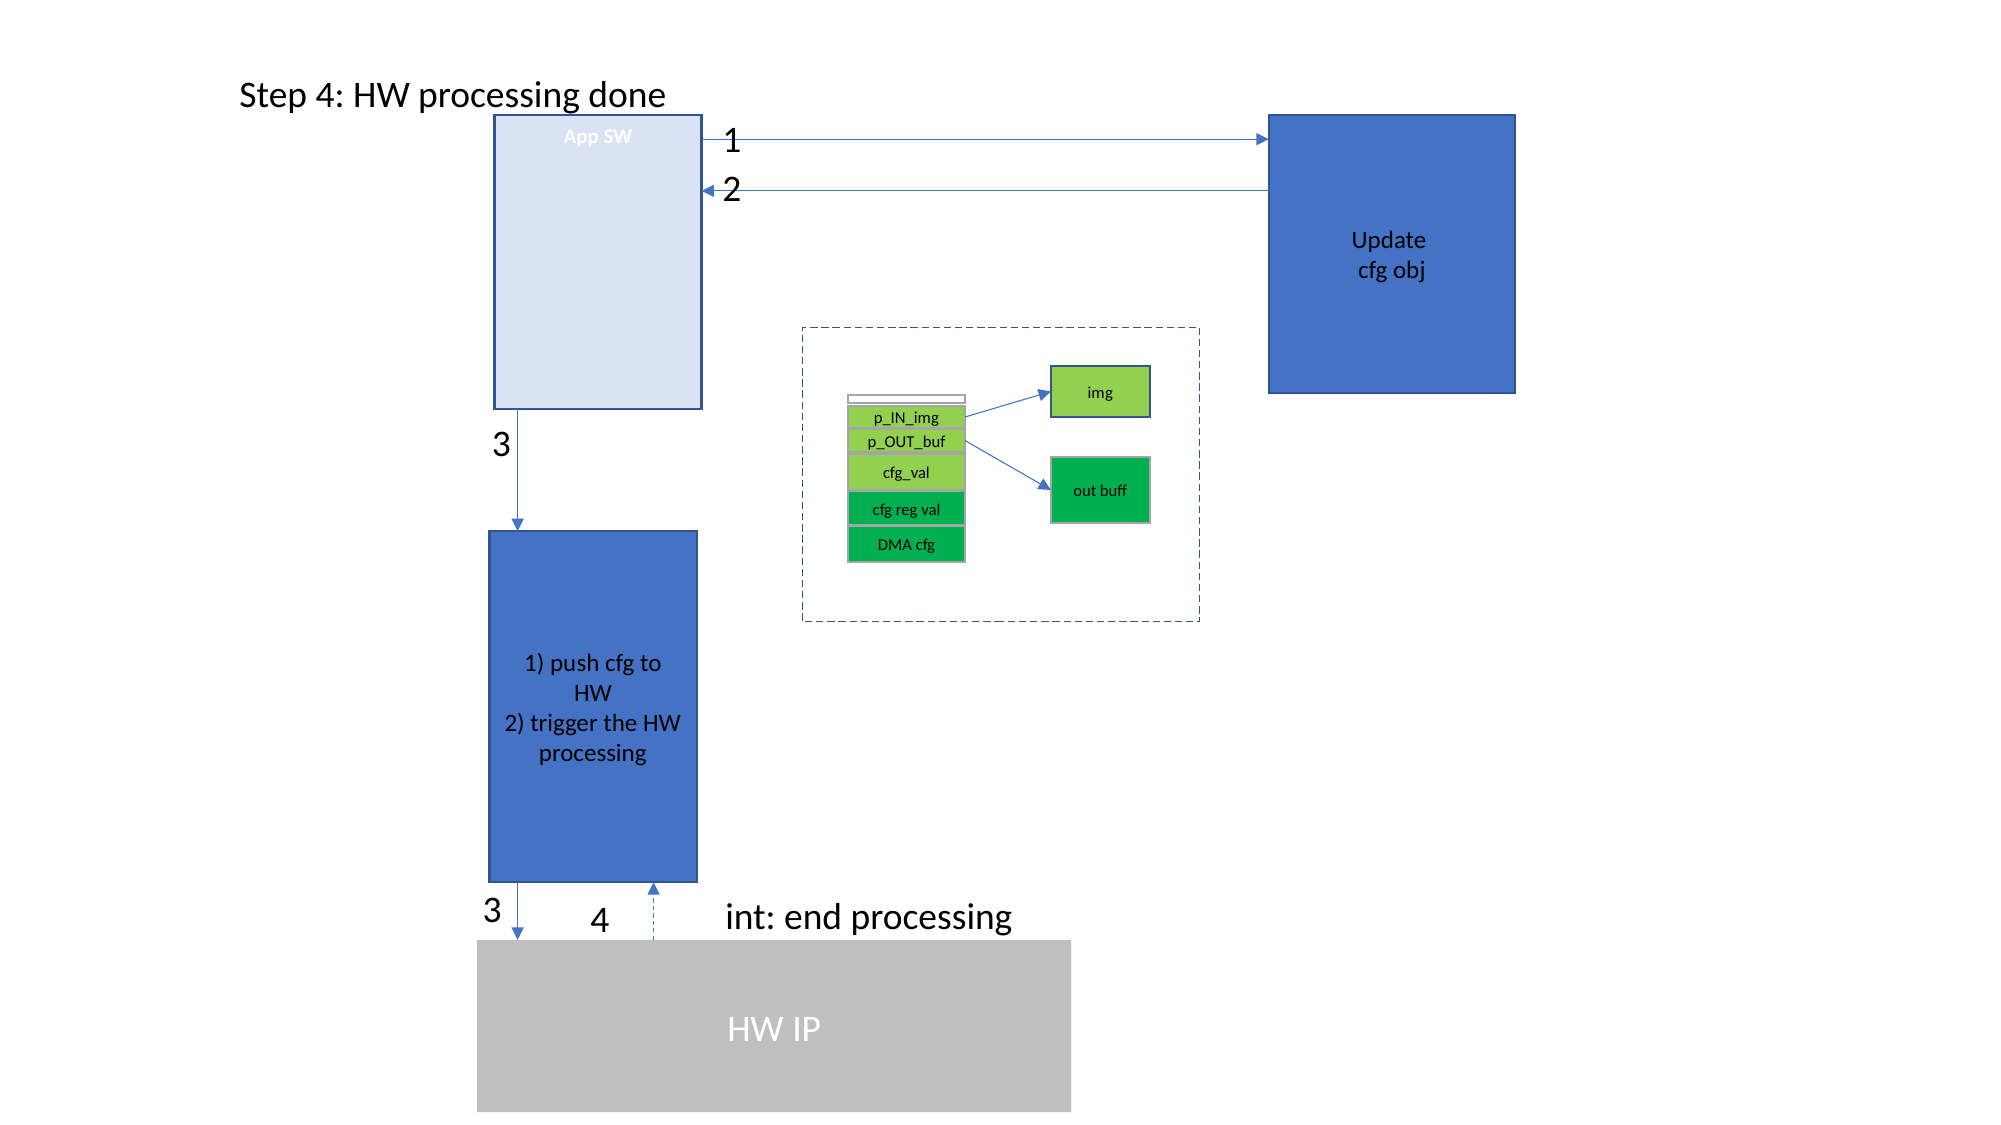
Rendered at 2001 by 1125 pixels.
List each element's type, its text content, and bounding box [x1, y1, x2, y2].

text_box 3 [468, 877, 502, 938]
text_box [802, 327, 1200, 622]
text_box 3 [477, 411, 517, 471]
text_box 2 [707, 156, 757, 190]
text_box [848, 365, 1150, 562]
text_box 2 [707, 191, 757, 217]
text_box 1) push cfg to HW 2) trigger the HW processing [488, 530, 698, 883]
text_box Step 4: HW processing done [224, 62, 682, 123]
text_box 4 [575, 887, 636, 948]
text_box Update cfg obj [1268, 114, 1516, 394]
text_box HW IP [476, 939, 1072, 1113]
text_box 3 [518, 411, 527, 471]
text_box int: end processing [710, 884, 1028, 945]
text_box 1 [707, 140, 757, 156]
text_box App SW [493, 114, 703, 410]
text_box 1 [707, 107, 757, 139]
